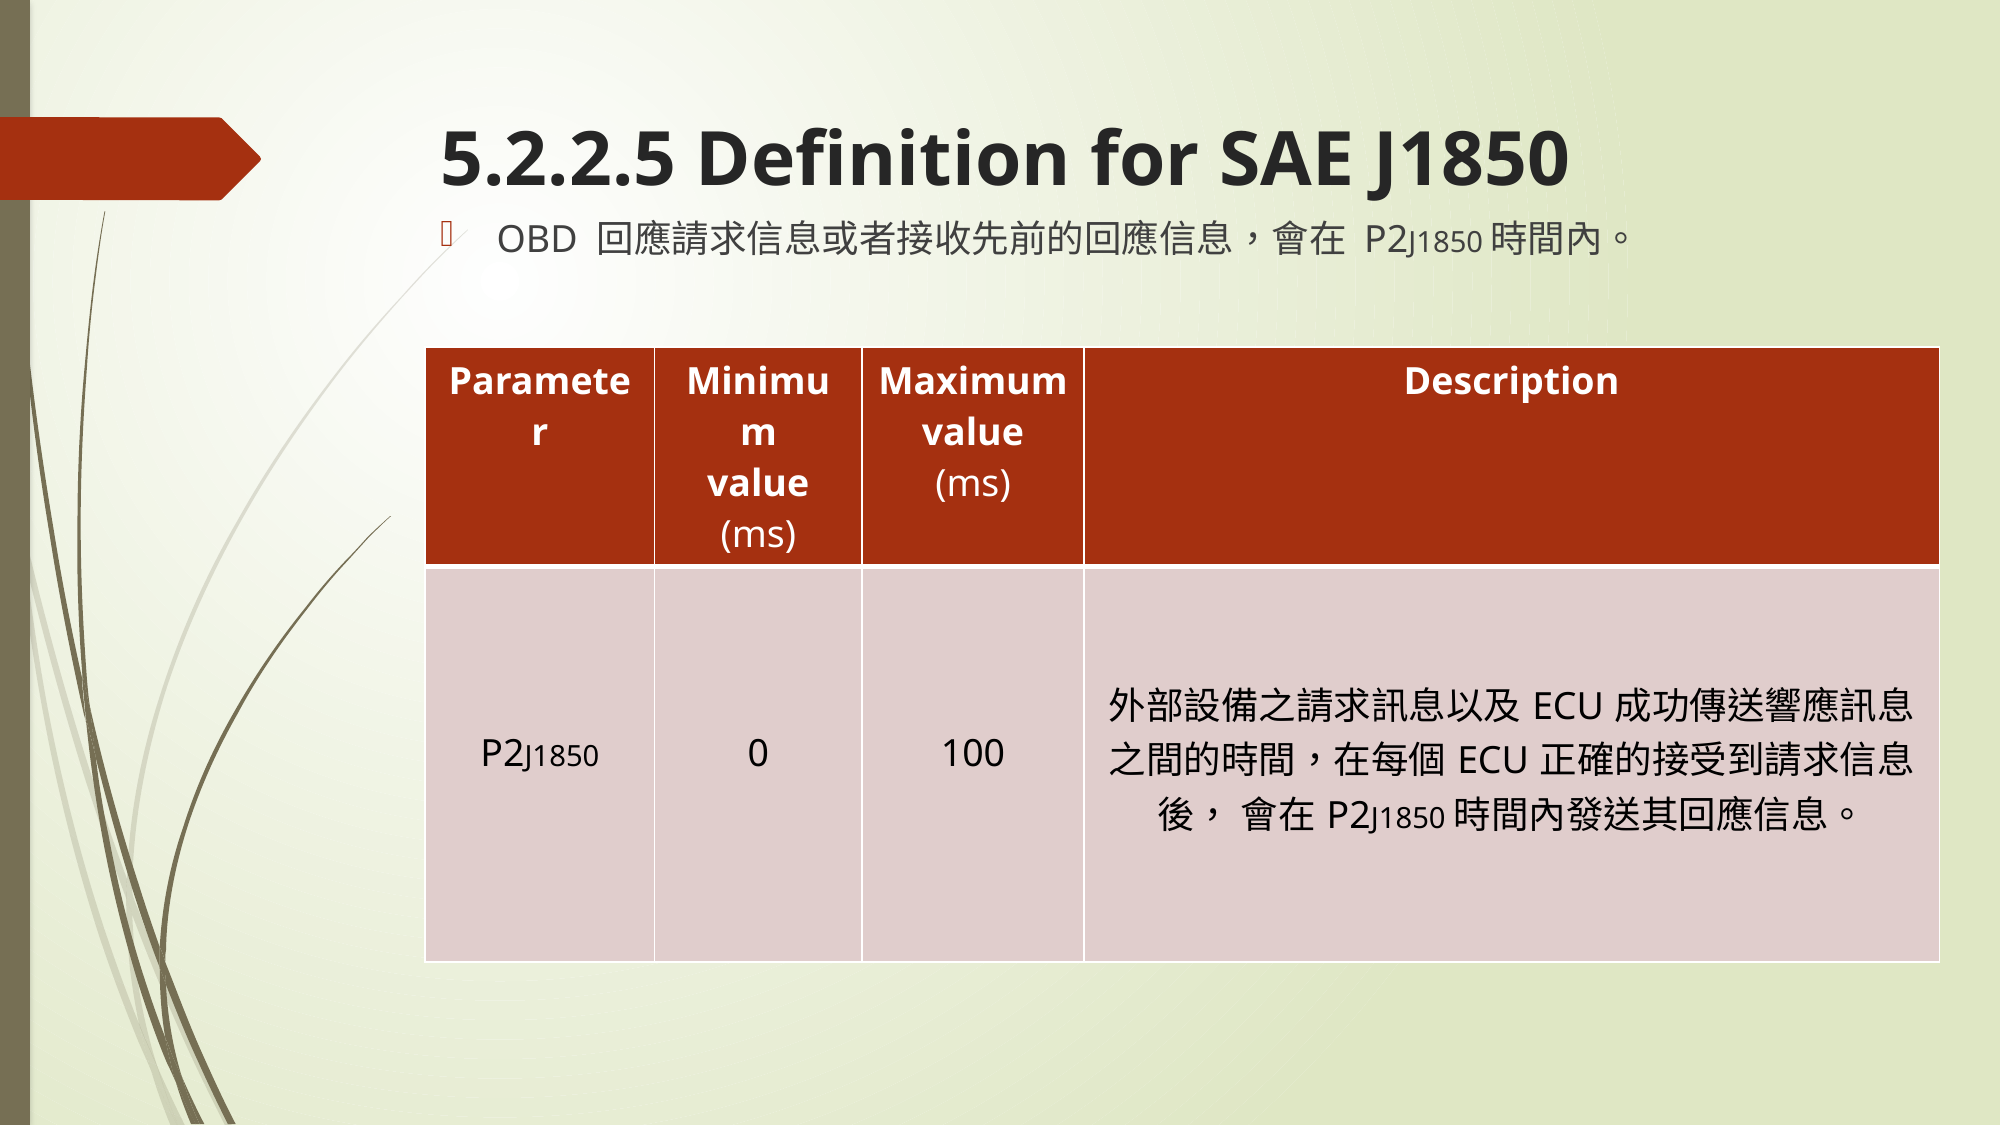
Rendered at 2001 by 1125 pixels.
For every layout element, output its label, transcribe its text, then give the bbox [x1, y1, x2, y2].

table_cell P2J1850 [426, 569, 654, 961]
table_cell 外部設備之請求訊息以及ECU成功傳送響應訊息之間的時間，在每個ECU正確的接受到請求信息後， 會在P2J1850時間內發送其回應信息。 [1085, 569, 1939, 961]
table_header Description [1085, 348, 1939, 564]
table_header Maximum value (ms) [863, 348, 1083, 564]
title 5.2.2.5 Definition for SAE J1850 [425, 102, 1888, 207]
list OBD 回應請求信息或者接收先前的回應信息，會在 P2J1850時間內。 [425, 207, 1888, 346]
table_cell 100 [863, 569, 1083, 961]
table_header Minimum value (ms) [655, 348, 861, 564]
table_cell 0 [655, 569, 861, 961]
table_header Parameter [426, 348, 654, 564]
